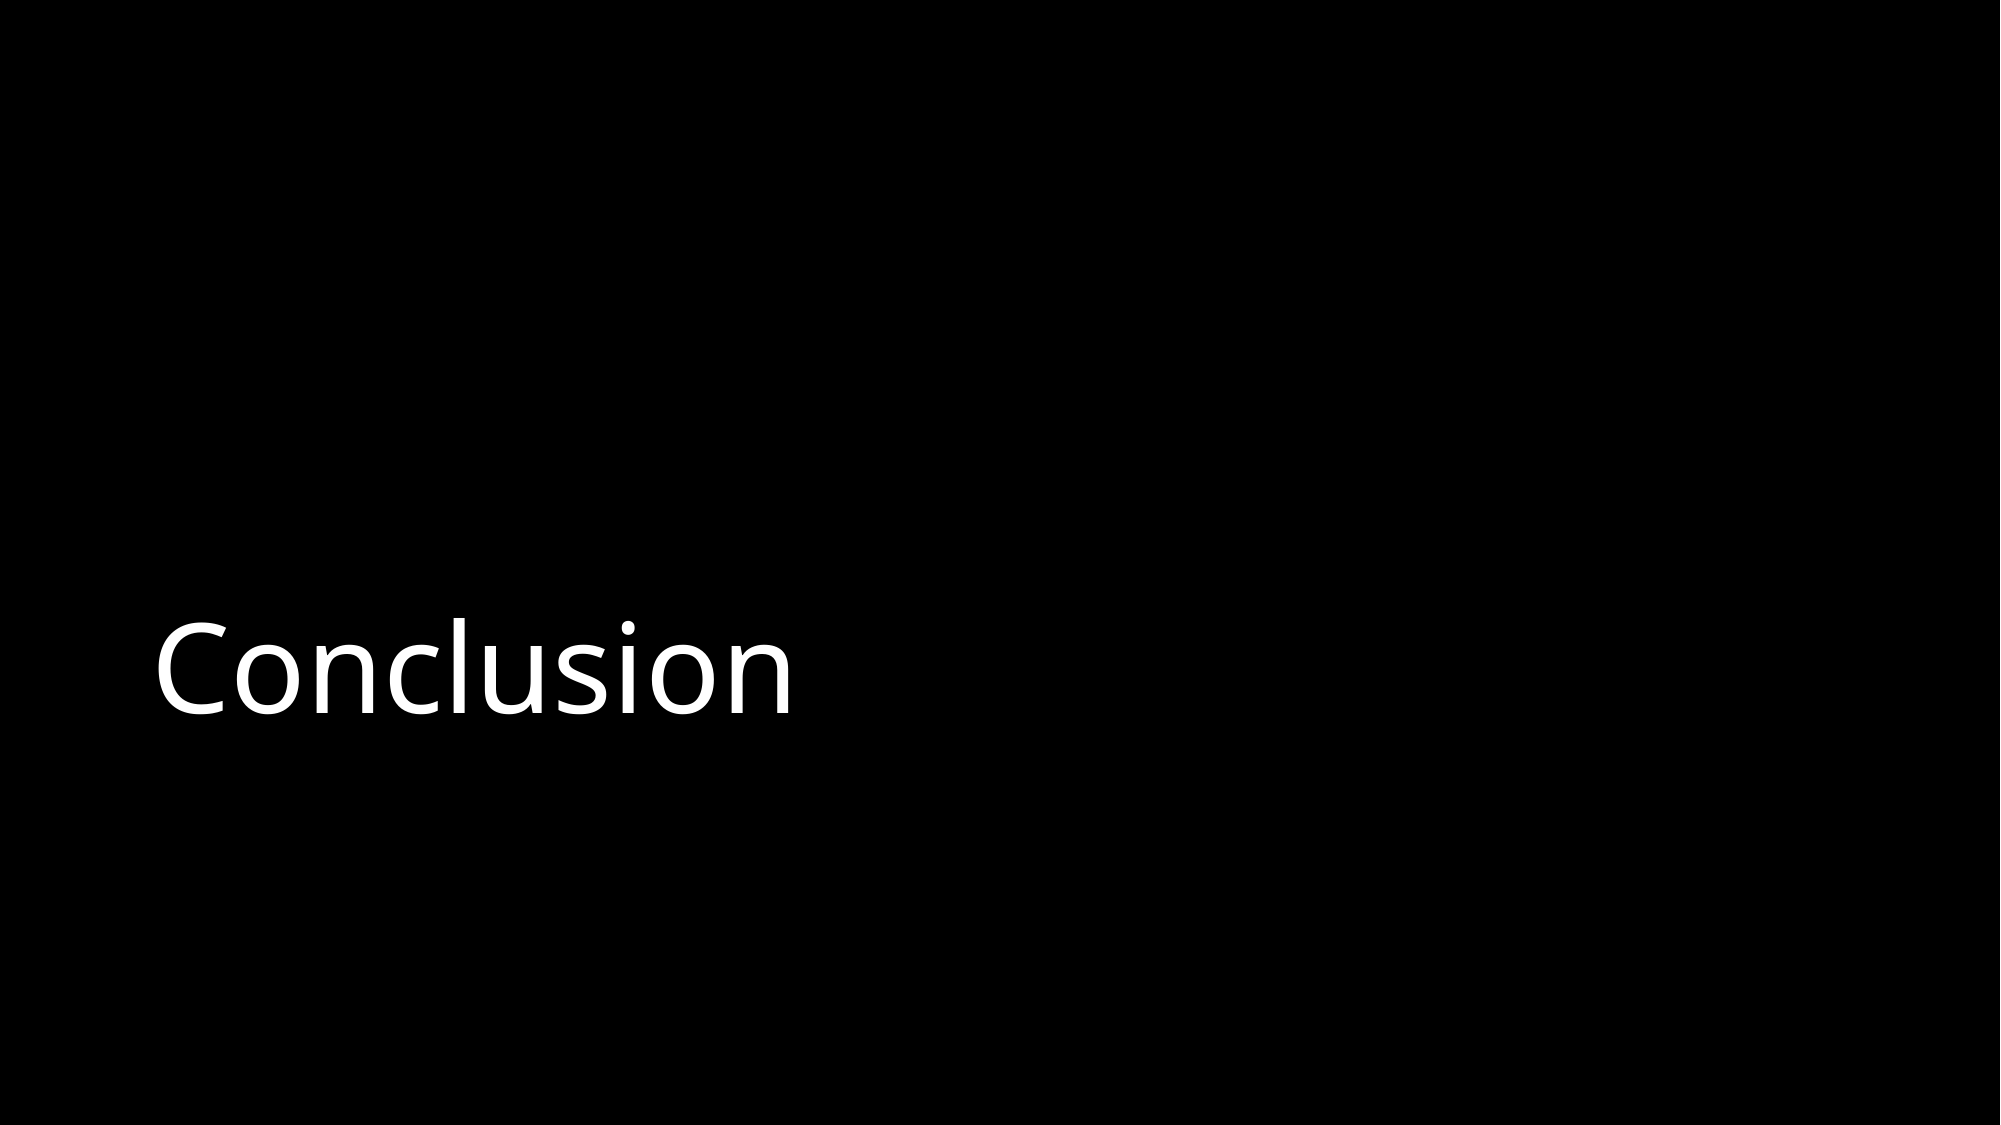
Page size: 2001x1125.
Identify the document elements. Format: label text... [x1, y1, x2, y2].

title Conclusion [136, 280, 1862, 749]
